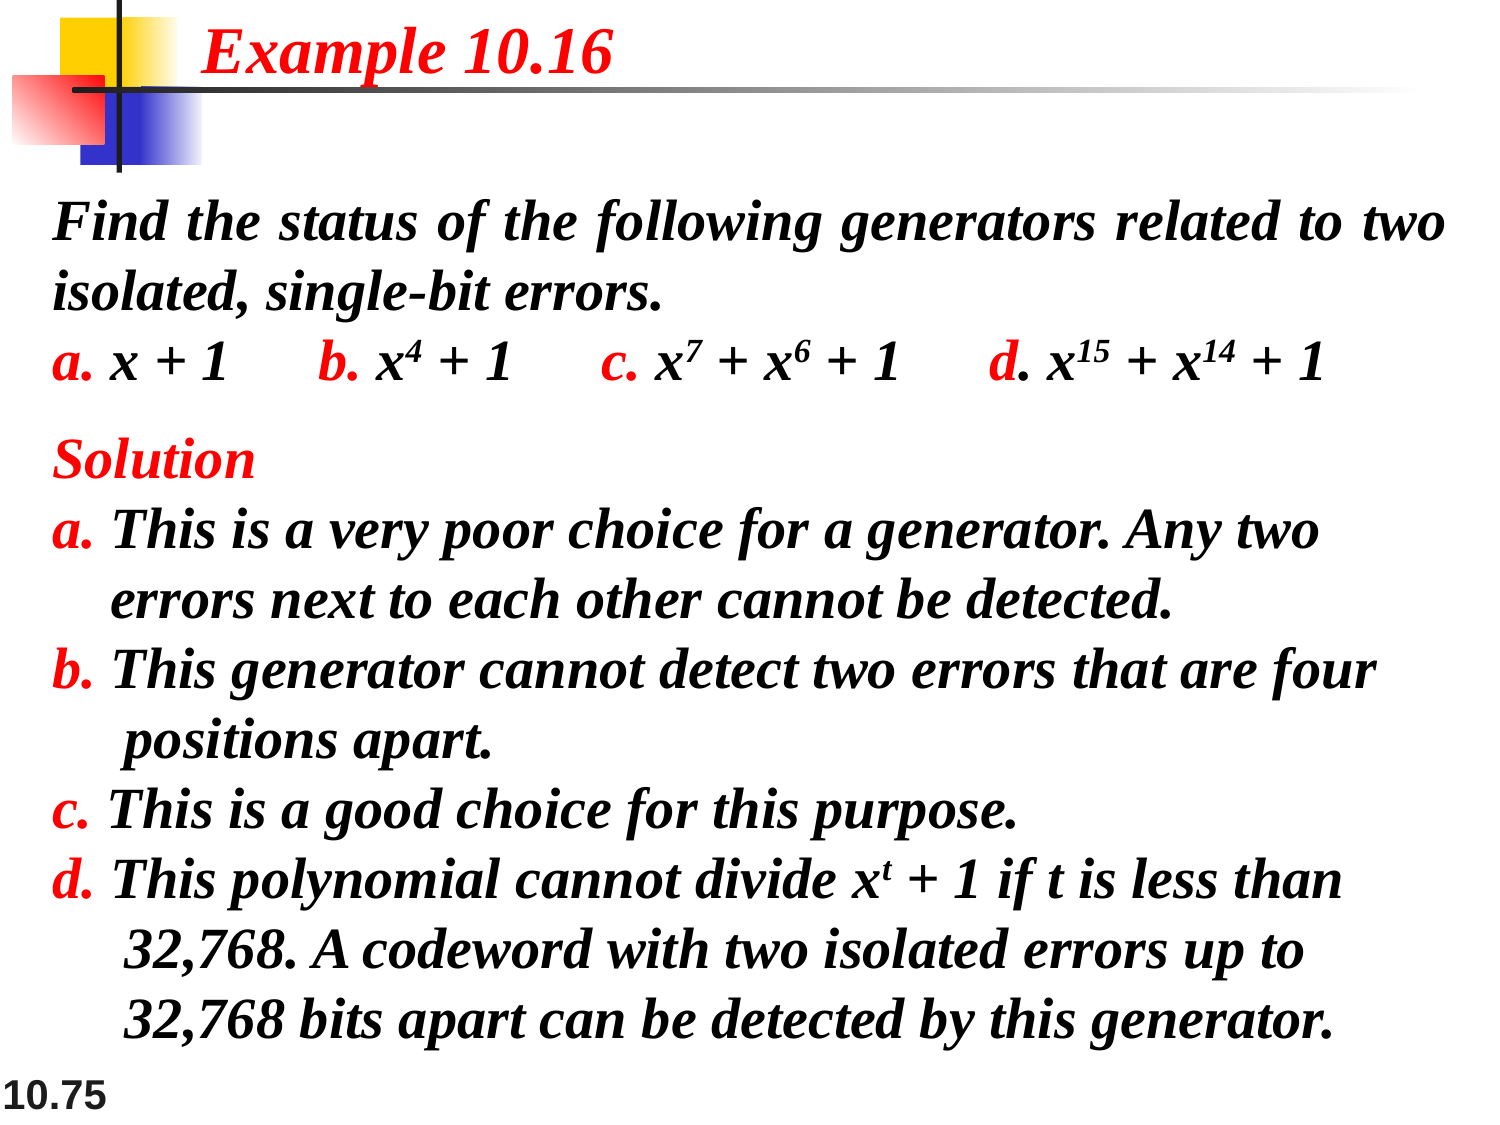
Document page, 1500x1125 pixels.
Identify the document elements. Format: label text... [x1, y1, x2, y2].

text_box [116, 93, 122, 173]
text_box Solution a. This is a very poor choice for a generator. Any two errors next to each other cannot be detected. b. This generator cannot detect two errors that are four positions apart. c. This is a good choice for this purpose. d. This polynomial cannot divide xt + 1 if t is less than 32,768. A codeword with two isolated errors up to 32,768 bits apart can be detected by this generator. [37, 412, 1463, 1058]
text_box [80, 93, 116, 165]
text_box [122, 17, 177, 86]
text_box Example 10.16 [187, 0, 630, 95]
text_box [72, 87, 187, 93]
text_box [122, 93, 141, 165]
slide_number 10.75 [0, 1050, 300, 1125]
text_box [12, 75, 105, 145]
text_box Find the status of the following generators related to two isolated, single-bit errors. a. x + 1 b. x4 + 1 c. x7 + x6 + 1 d. x15 + x14 + 1 [37, 174, 1463, 400]
text_box [116, 0, 122, 87]
text_box [141, 93, 202, 165]
text_box [630, 87, 1423, 93]
text_box [60, 17, 116, 86]
